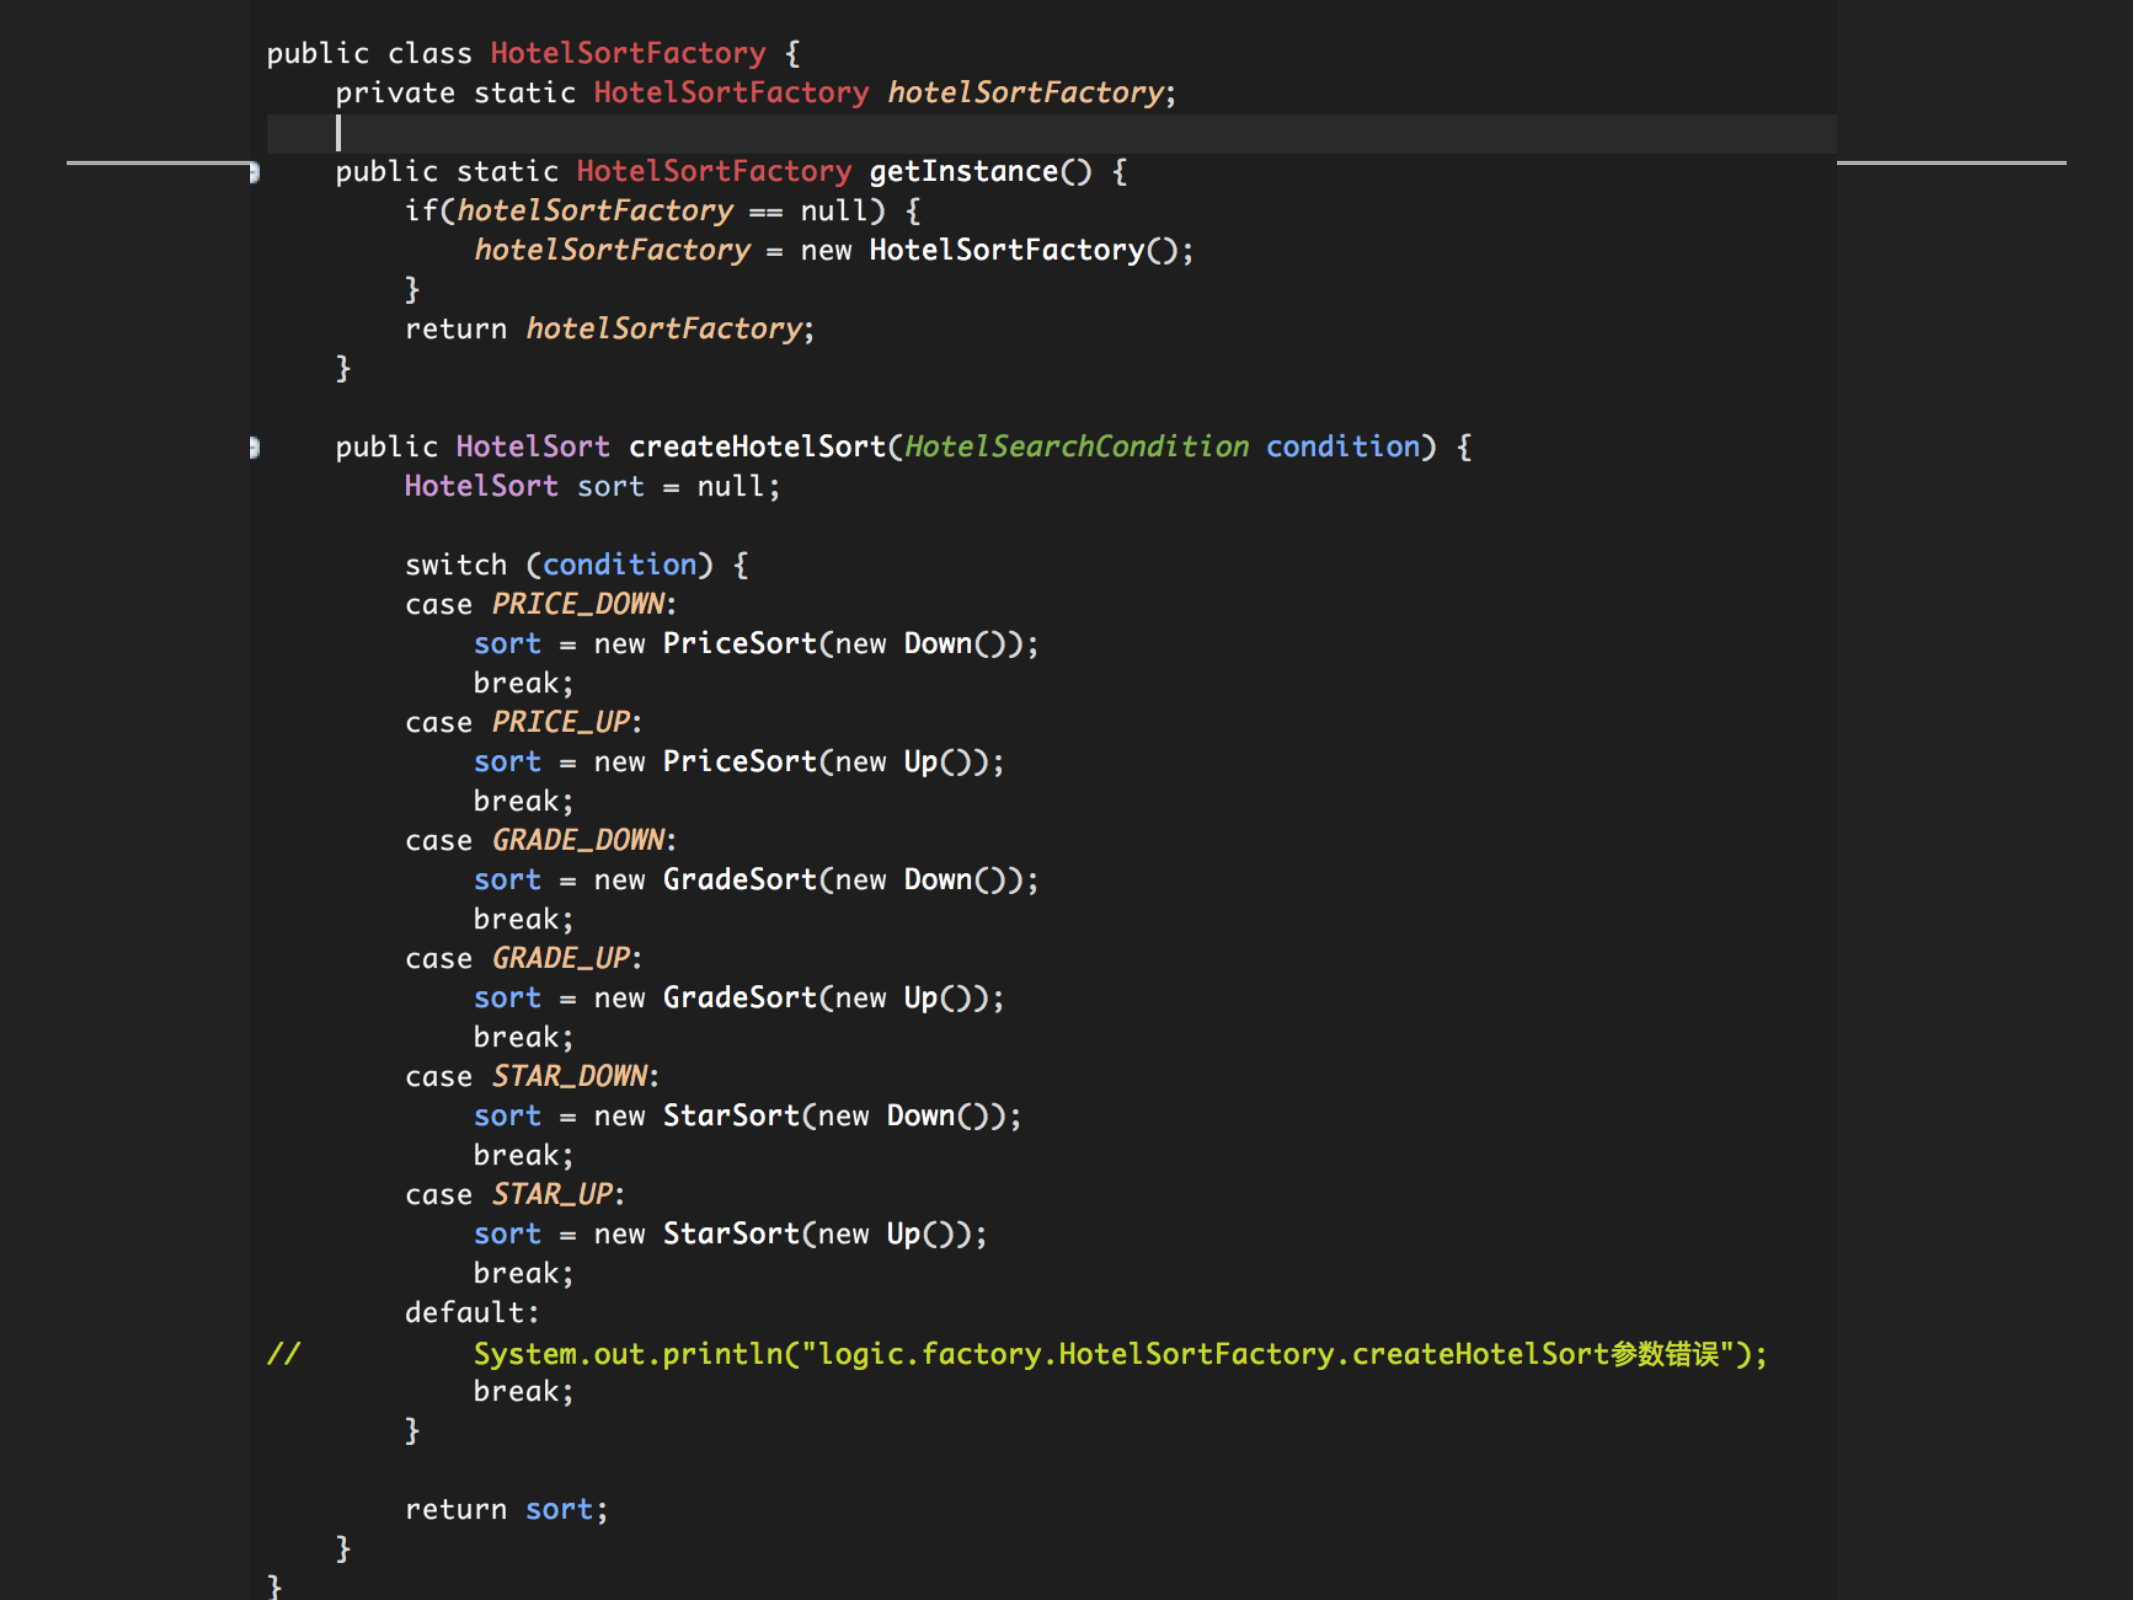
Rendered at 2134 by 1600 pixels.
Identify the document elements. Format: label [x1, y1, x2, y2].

picture [250, 0, 1837, 1600]
